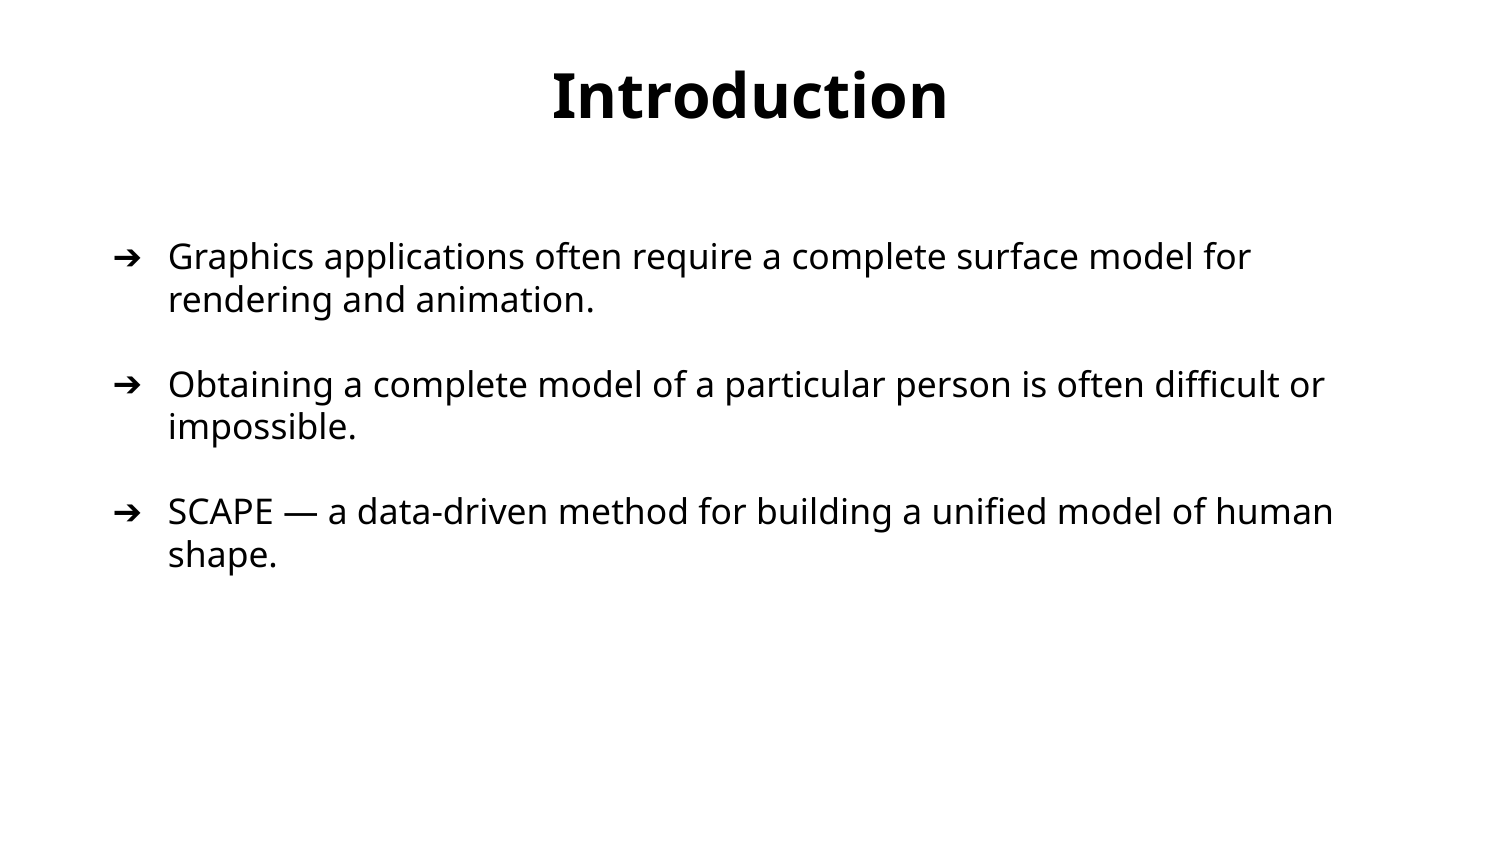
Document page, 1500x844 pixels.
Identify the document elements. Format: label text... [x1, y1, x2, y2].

text_box Introduction [33, 41, 1469, 151]
text_box Graphics applications often require a complete surface model for rendering and animation. Obtaining a complete model of a particular person is often difficult or impossible. SCAPE — a data-driven method for building a unified model of human shape. [78, 219, 1424, 817]
